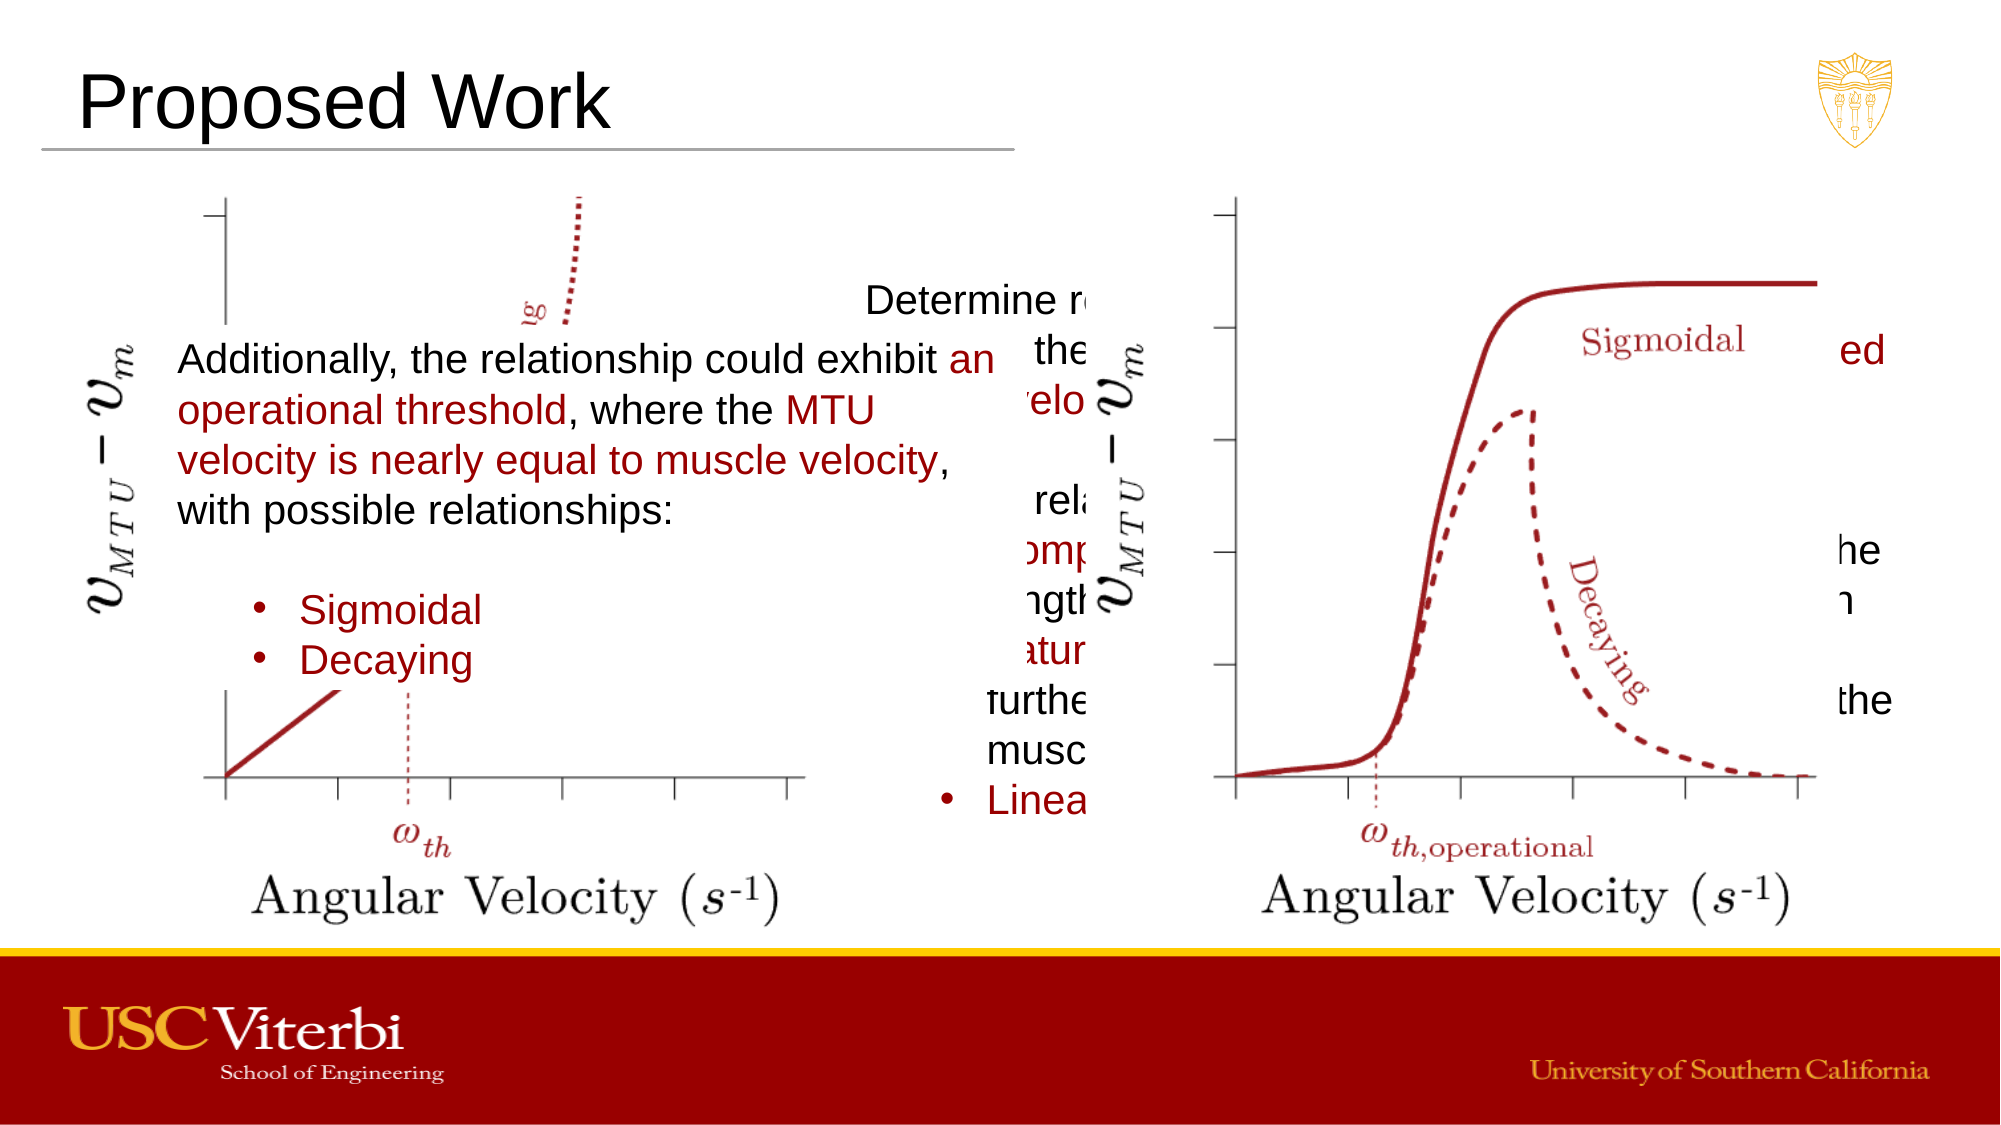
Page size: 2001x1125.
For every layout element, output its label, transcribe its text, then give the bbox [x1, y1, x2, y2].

picture [1793, 38, 1917, 162]
picture [74, 181, 830, 937]
text_box Proposed Work [62, 45, 938, 148]
text_box Additionally, the relationship could exhibit an operational threshold, where the MTU velocity is nearly equal to muscle velocity, with possible relationships: Sigmoidal Decaying [834, 324, 1027, 690]
picture [63, 1006, 445, 1084]
picture [1530, 1059, 1930, 1086]
picture [1085, 179, 1840, 935]
